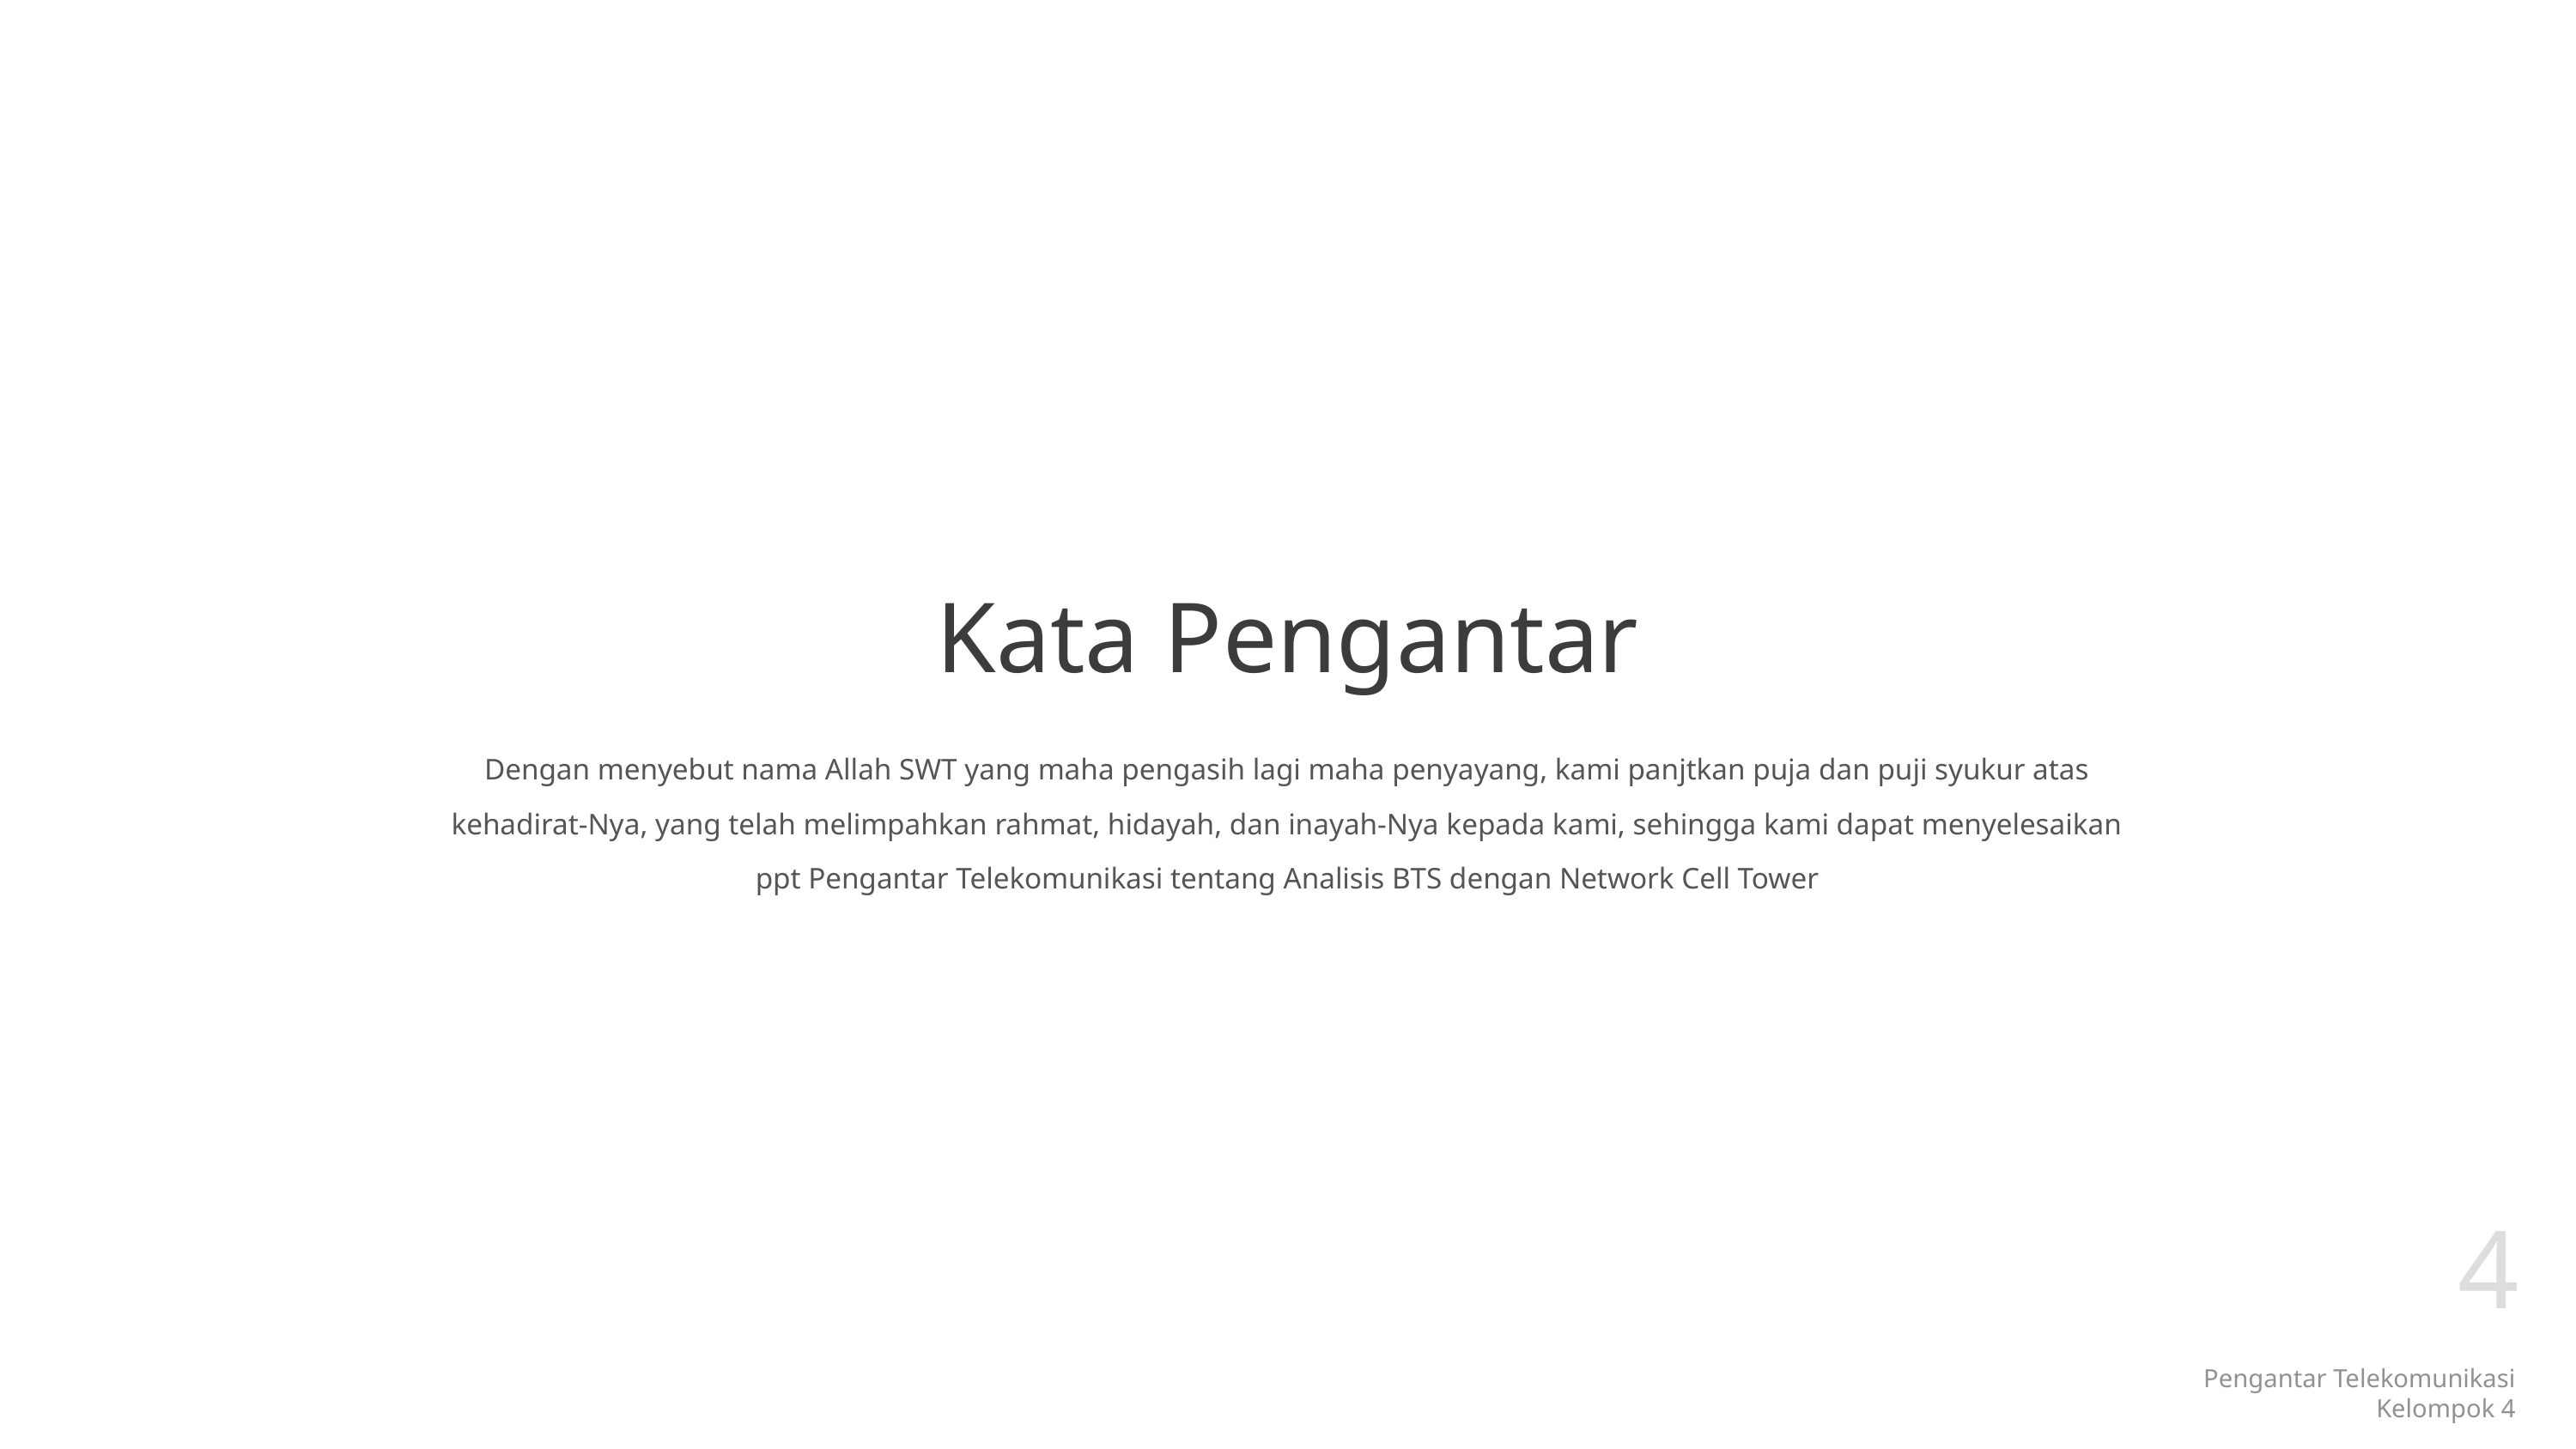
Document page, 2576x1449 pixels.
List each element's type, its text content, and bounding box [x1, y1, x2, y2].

slide_number 4 [2150, 1211, 2532, 1355]
list Dengan menyebut nama Allah SWT yang maha pengasih lagi maha penyayang, kami panjtkan puja dan puji syukur atas kehadirat-Nya, yang telah melimpahkan rahmat, hidayah, dan inayah-Nya kepada kami, sehingga kami dapat menyelesaikan ppt Pengantar Telekomunikasi tentang Analisis BTS dengan Network Cell Tower [425, 724, 2151, 1181]
footer Pengantar Telekomunikasi Kelompok 4 [1573, 1354, 2529, 1432]
title Kata Pengantar [425, 526, 2151, 700]
